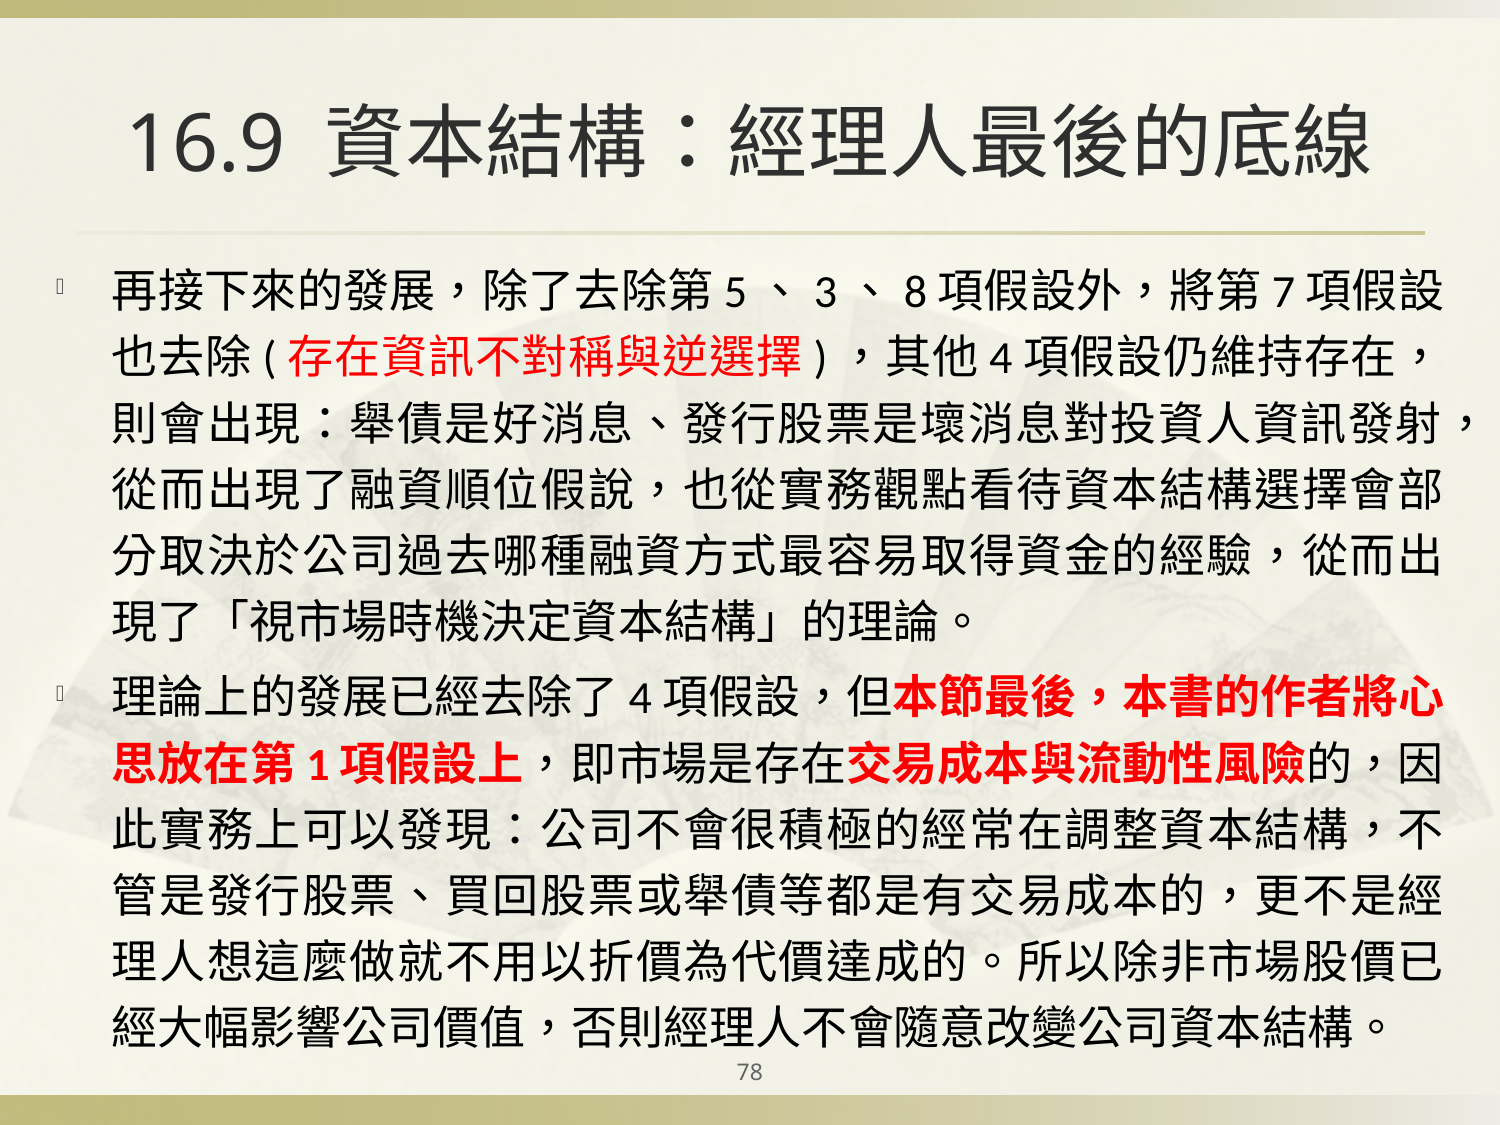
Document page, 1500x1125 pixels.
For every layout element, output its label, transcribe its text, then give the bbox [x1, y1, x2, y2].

list 再接下來的發展，除了去除第5、3、8項假設外，將第7項假設也去除(存在資訊不對稱與逆選擇)，其他4項假設仍維持存在，則會出現：舉債是好消息、發行股票是壞消息對投資人資訊發射，從而出現了融資順位假說，也從實務觀點看待資本結構選擇會部分取決於公司過去哪種融資方式最容易取得資金的經驗，從而出現了「視市場時機決定資本結構」的理論。 理論上的發展已經去除了4項假設，但本節最後，本書的作者將心思放在第1項假設上，即市場是存在交易成本與流動性風險的，因此實務上可以發現：公司不會很積極的經常在調整資本結構，不管是發行股票、買回股票或舉債等都是有交易成本的，更不是經理人想這麼做就不用以折價為代價達成的。所以除非市場股價已經大幅影響公司價值，否則經理人不會隨意改變公司資本結構。 [41, 243, 1459, 1071]
title 16.9 資本結構：經理人最後的底線 [75, 45, 1425, 233]
slide_number 78 [675, 1050, 825, 1097]
